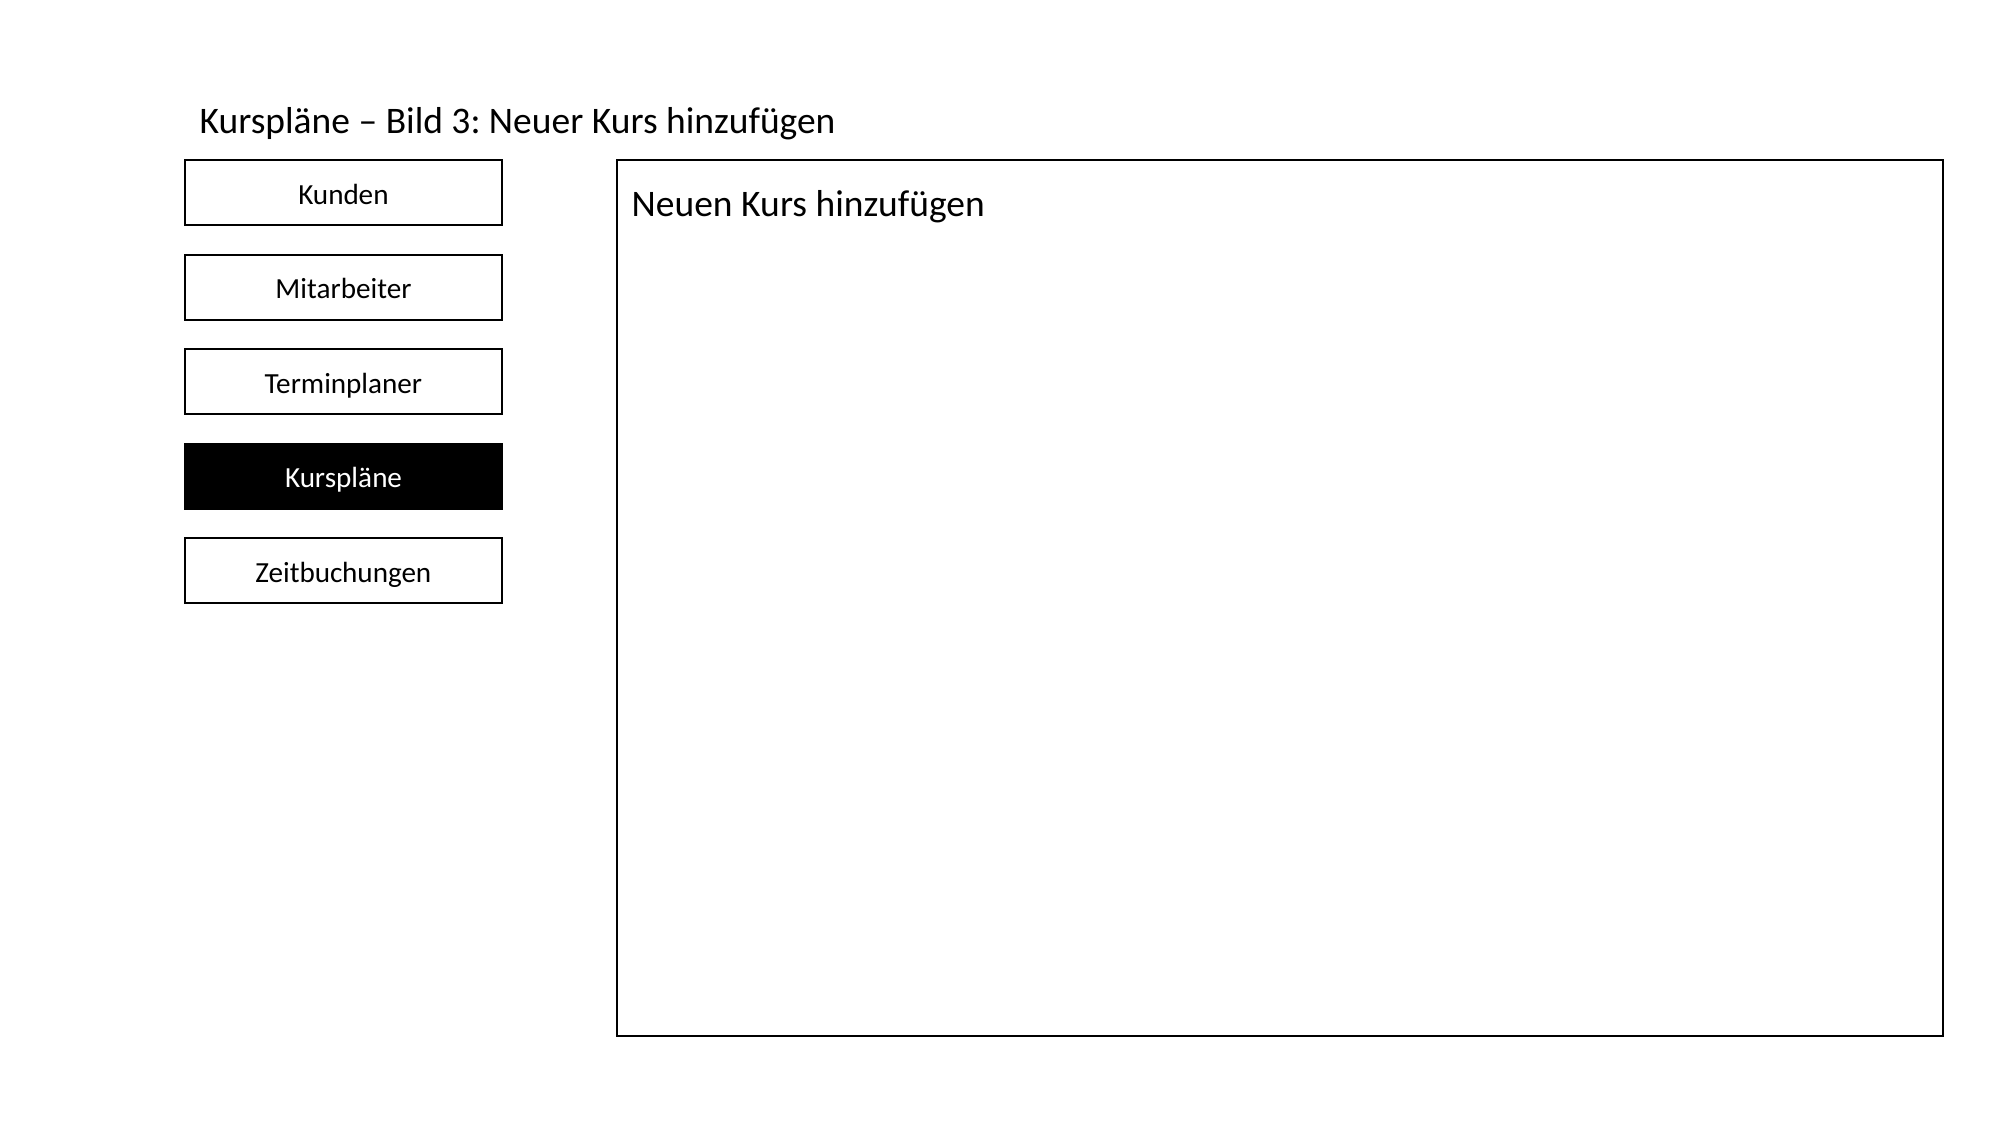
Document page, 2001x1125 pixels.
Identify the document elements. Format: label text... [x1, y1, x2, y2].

text_box Kurspläne – Bild 3: Neuer Kurs hinzufügen [184, 89, 1259, 149]
text_box Terminplaner [184, 348, 503, 415]
text_box [616, 159, 1944, 1037]
text_box Kurspläne [184, 443, 503, 510]
text_box Mitarbeiter [184, 254, 503, 321]
text_box Kunden [184, 159, 503, 226]
text_box Zeitbuchungen [184, 537, 503, 604]
text_box Neuen Kurs hinzufügen [616, 171, 1016, 232]
